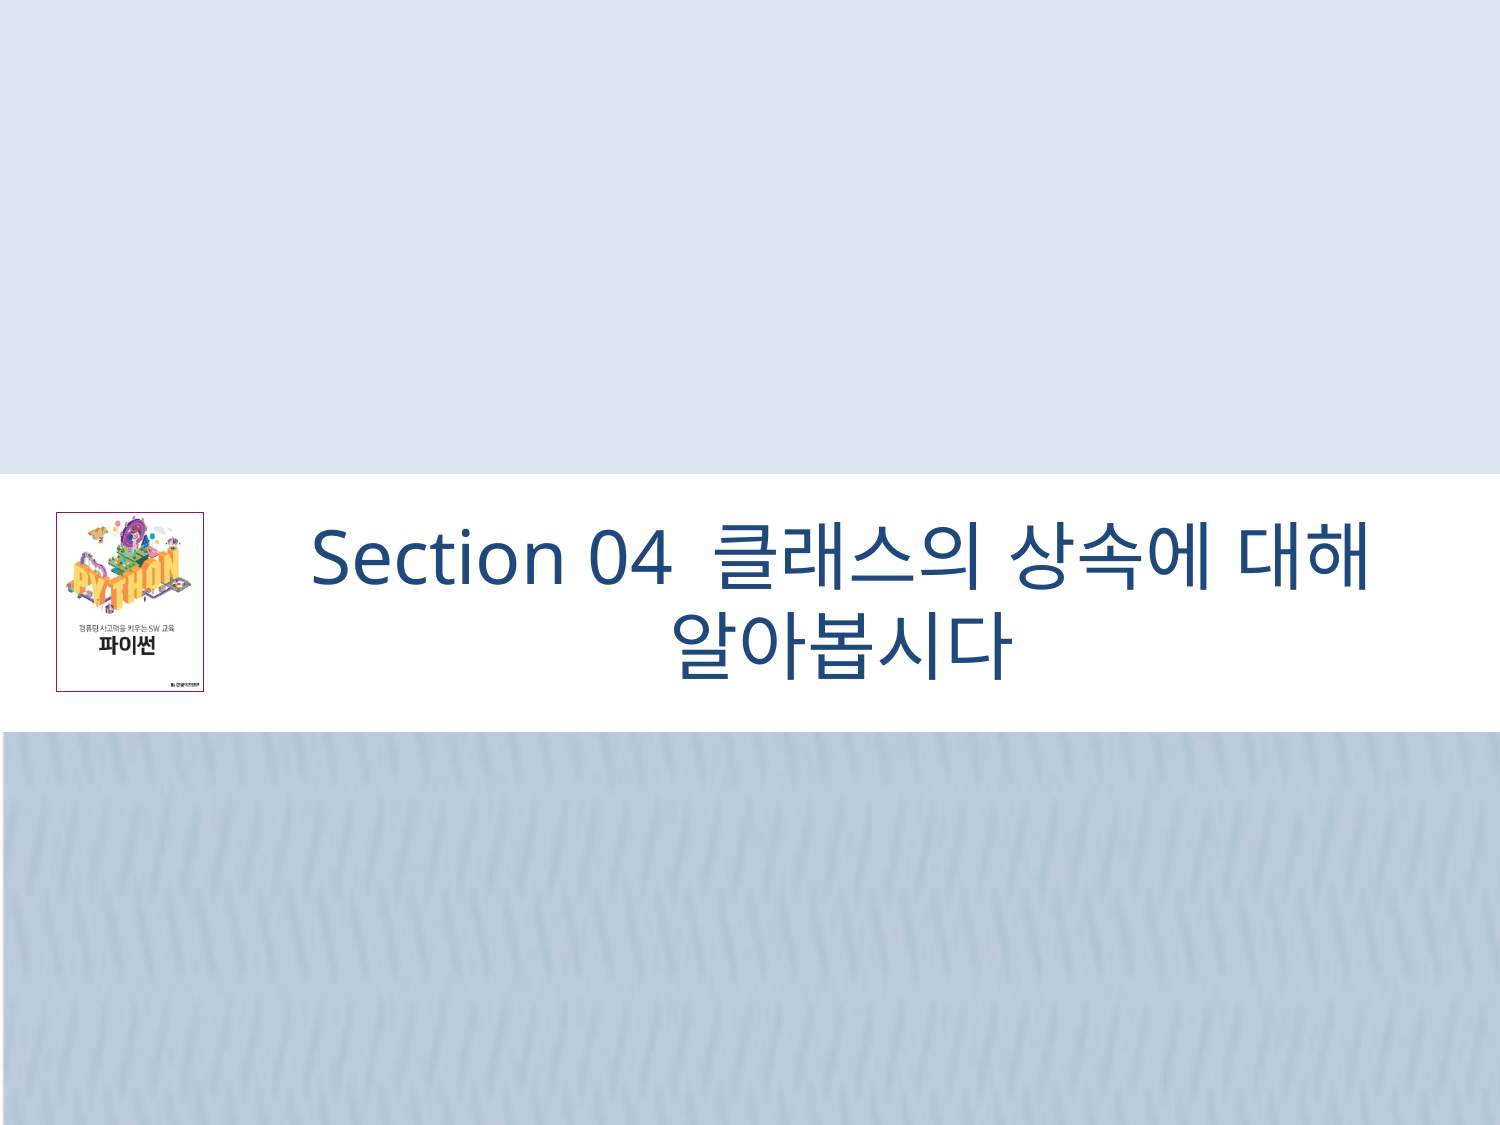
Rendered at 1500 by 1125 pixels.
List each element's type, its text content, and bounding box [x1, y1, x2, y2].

title Section 04 클래스의 상속에 대해 알아봅시다 [240, 543, 1444, 656]
picture [57, 513, 203, 691]
